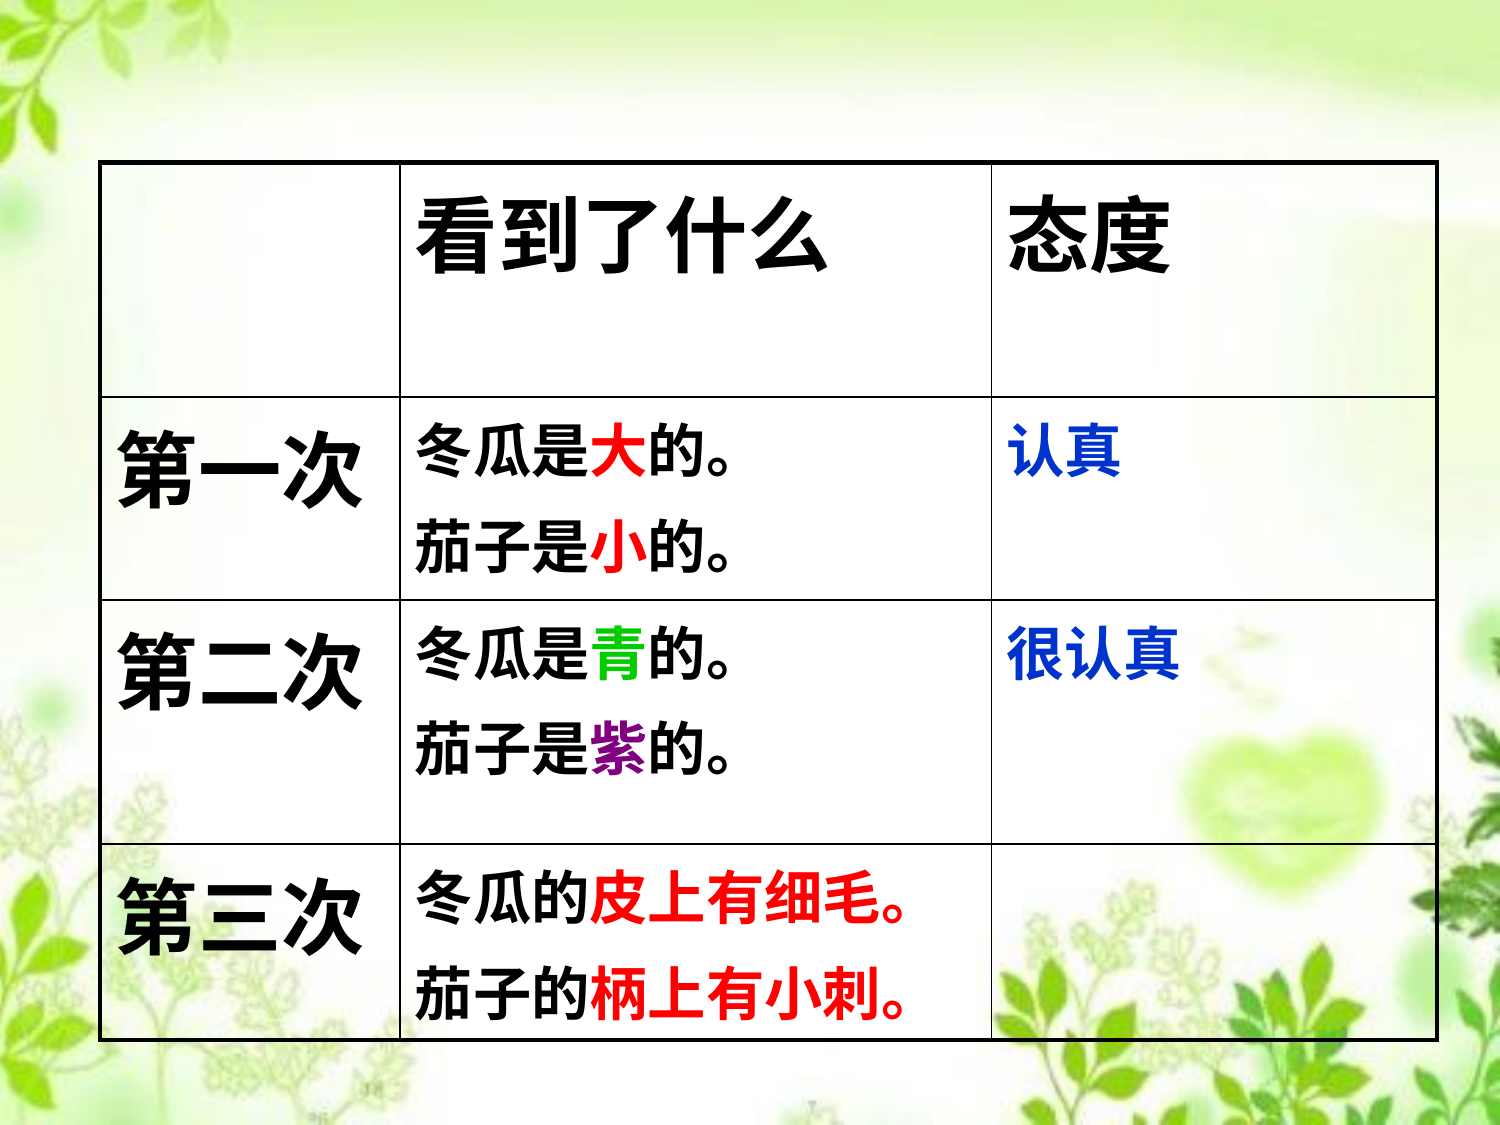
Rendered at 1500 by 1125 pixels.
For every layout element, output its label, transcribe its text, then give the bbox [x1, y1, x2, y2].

table_cell 冬瓜是青的。 茄子是紫的。 [401, 601, 991, 843]
table_cell 第三次 [102, 845, 399, 1038]
table_cell 冬瓜是大的。 茄子是小的。 [401, 398, 991, 599]
table_cell [992, 845, 1435, 1038]
table_cell 第二次 [102, 601, 399, 843]
table_cell 第一次 [102, 398, 399, 599]
table_header 态度 [992, 165, 1435, 396]
table_cell 认真 [992, 398, 1435, 599]
table_header [102, 165, 399, 396]
picture [0, 0, 1500, 1125]
table_header 看到了什么 [401, 165, 991, 396]
table_cell 冬瓜的皮上有细毛。 茄子的柄上有小刺。 [401, 845, 991, 1038]
table_cell 很认真 [992, 601, 1435, 843]
